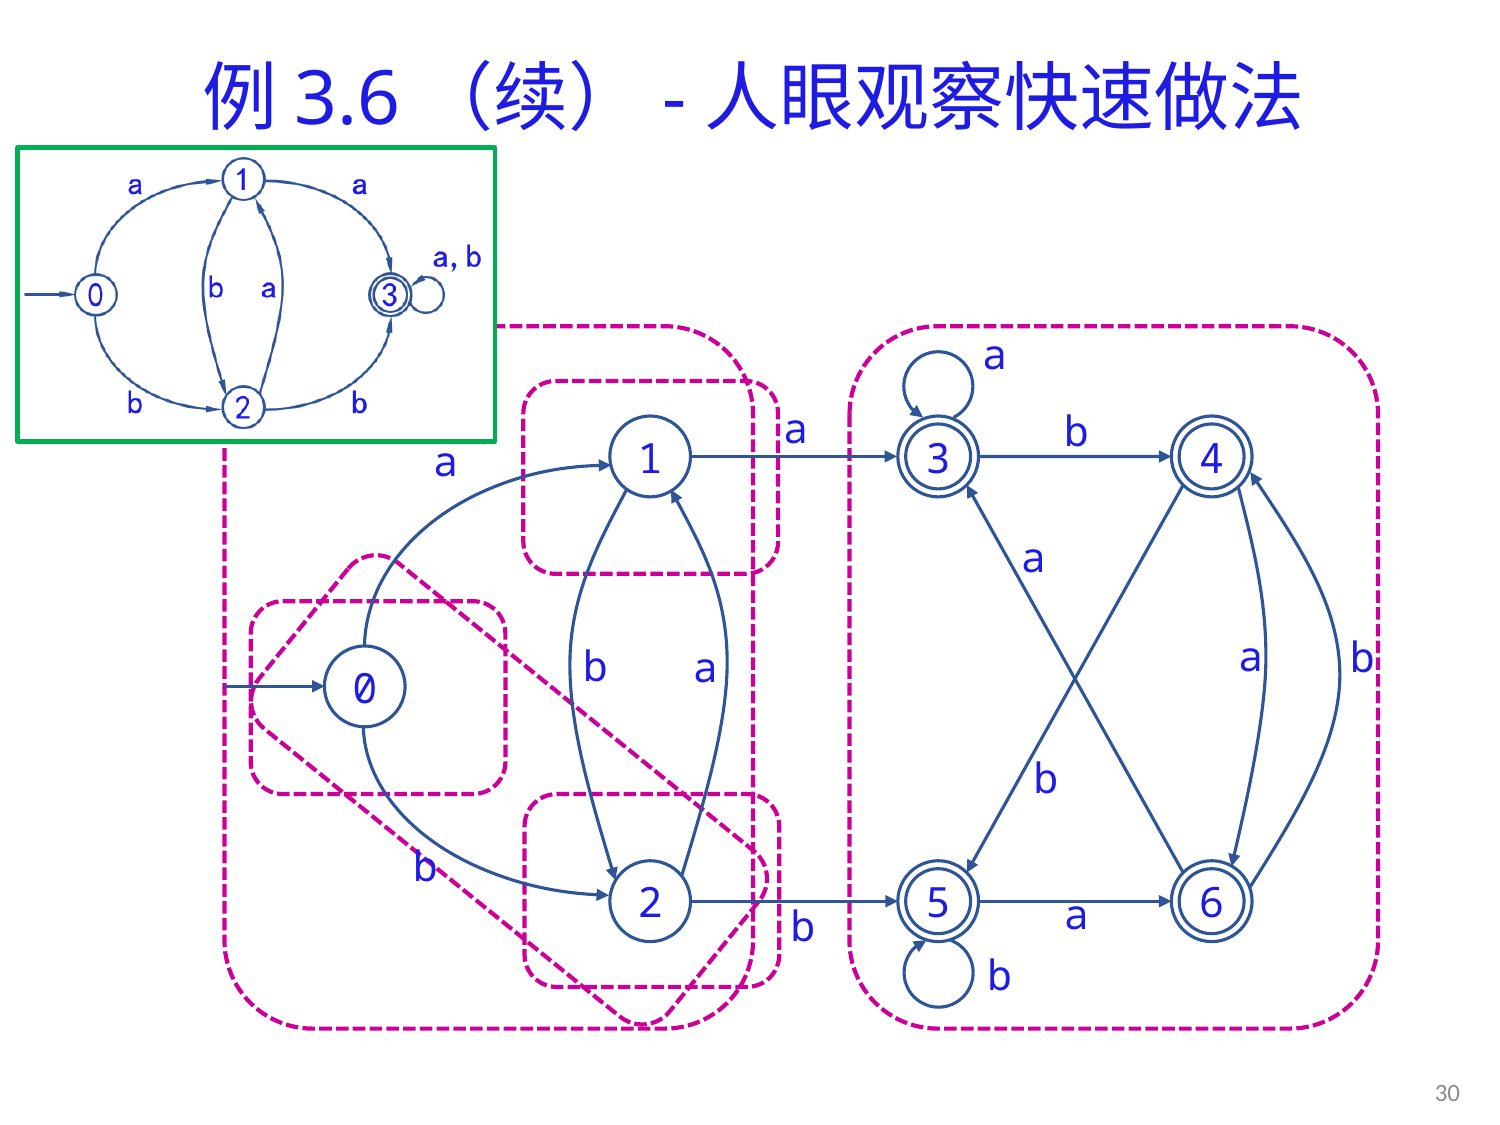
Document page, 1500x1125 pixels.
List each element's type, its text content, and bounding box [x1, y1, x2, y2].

text_box [879, 1008, 1348, 1030]
slide_number 30 [1354, 1061, 1476, 1121]
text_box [224, 326, 1397, 1008]
title 例3.6（续）-人眼观察快速做法 [106, 35, 1401, 165]
picture [20, 149, 493, 439]
text_box [607, 1008, 674, 1026]
text_box [254, 1008, 723, 1030]
